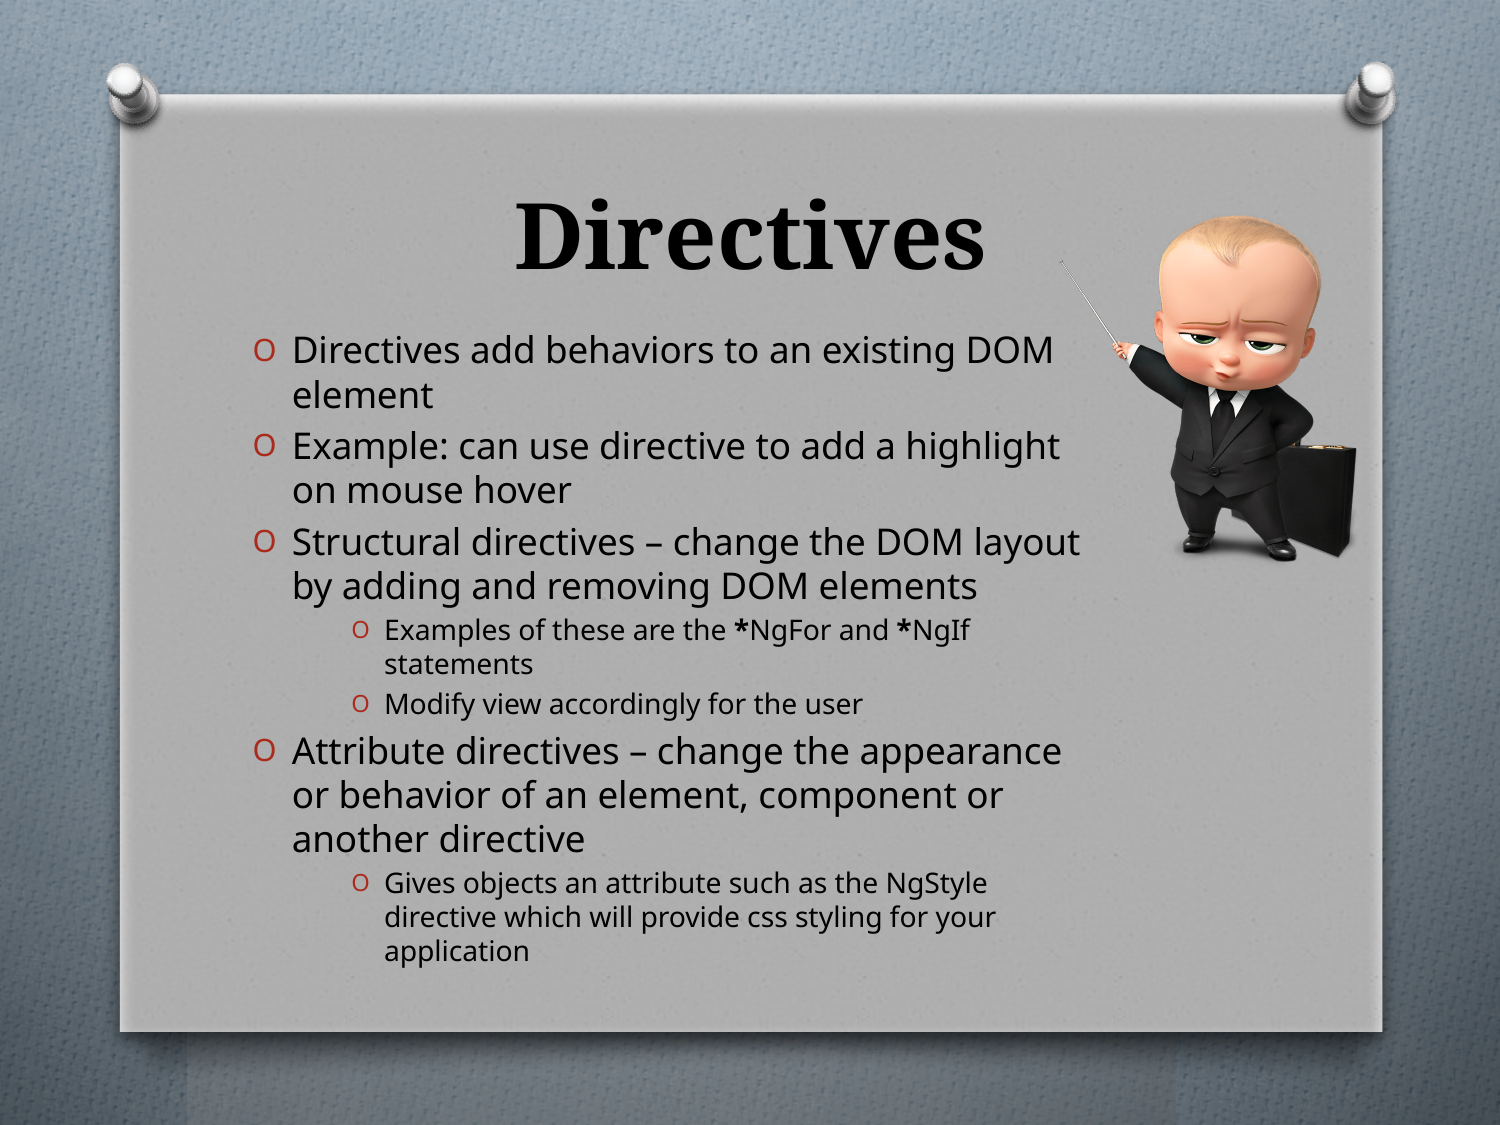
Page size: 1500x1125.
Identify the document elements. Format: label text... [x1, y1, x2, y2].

picture [1058, 212, 1370, 574]
list Directives add behaviors to an existing DOM element Example: can use directive to add a highlight on mouse hover Structural directives – change the DOM layout by adding and removing DOM elements Examples of these are the *NgFor and *NgIf statements Modify view accordingly for the user Attribute directives – change the appearance or behavior of an element, component or another directive Gives objects an attribute such as the NgStyle directive which will provide css styling for your application [237, 319, 1110, 985]
title Directives [179, 134, 1323, 332]
picture [75, 29, 198, 153]
picture [1317, 35, 1439, 156]
